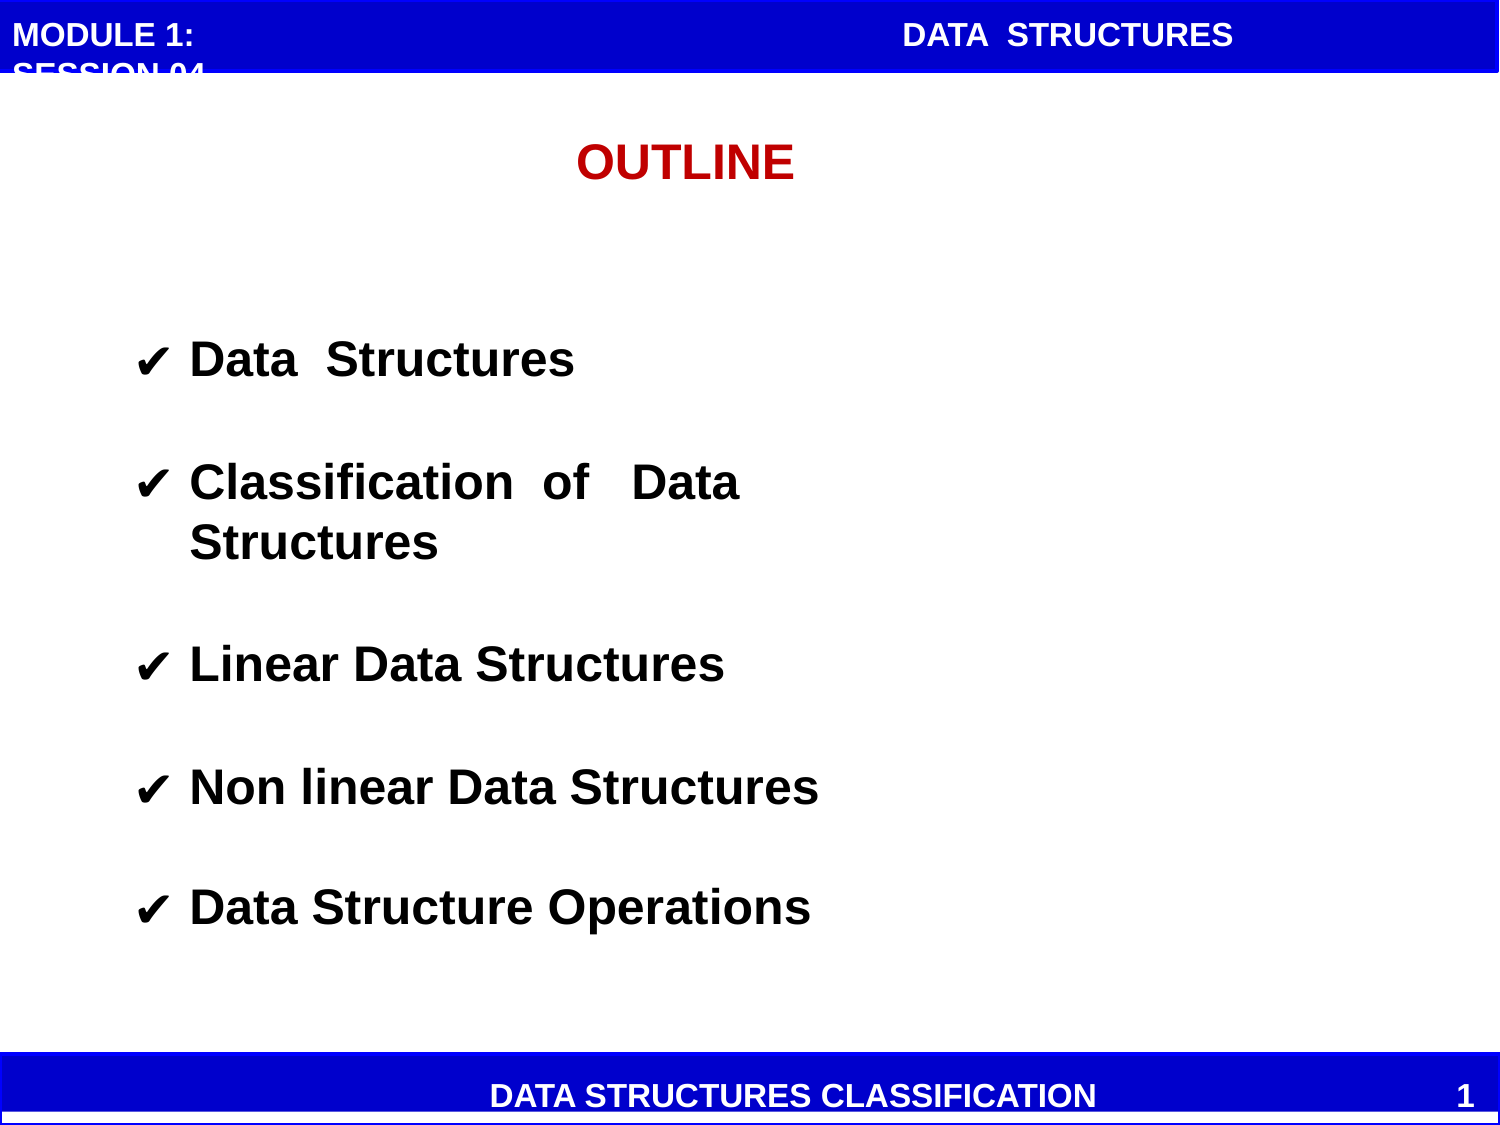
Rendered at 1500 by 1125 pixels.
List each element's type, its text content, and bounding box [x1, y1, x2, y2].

text_box Data Structures Classification of Data Structures Linear Data Structures Non linear Data Structures Data Structure Operations [130, 324, 975, 935]
text_box DATA STRUCTURES [780, 11, 1483, 54]
text_box 1 [1452, 1074, 1478, 1114]
text_box MODULE 1: SESSION 04 [9, 11, 346, 94]
title OUTLINE [574, 127, 890, 318]
text_box [0, 1054, 1500, 1125]
text_box DATA STRUCTURES CLASSIFICATION [487, 1074, 1125, 1114]
